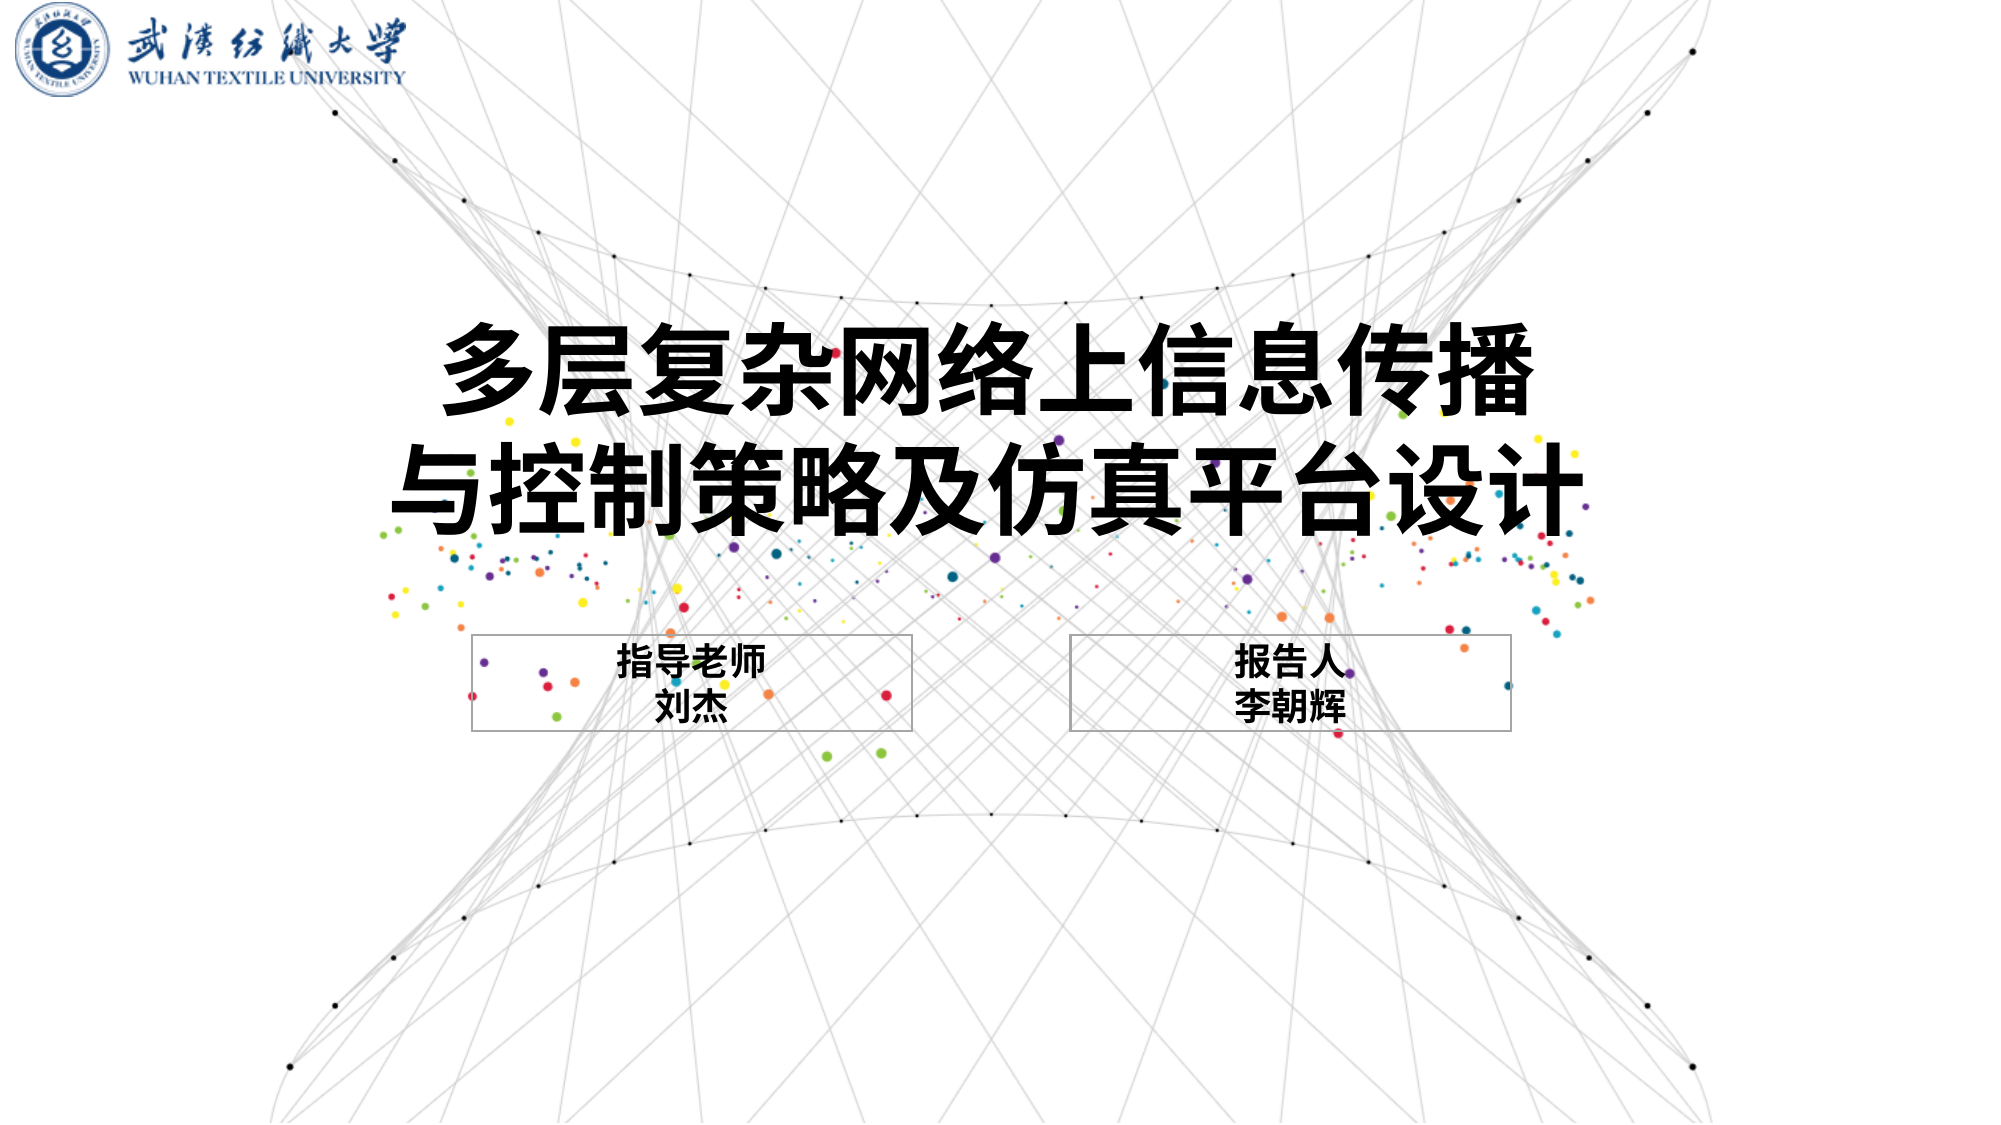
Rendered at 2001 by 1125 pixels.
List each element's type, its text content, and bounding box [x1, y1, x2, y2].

picture [15, 0, 1878, 1123]
text_box 指导老师 刘杰 [471, 634, 913, 732]
text_box 报告人 李朝辉 [1069, 634, 1512, 732]
text_box 多层复杂网络上信息传播 与控制策略及仿真平台设计 [372, 300, 1602, 556]
